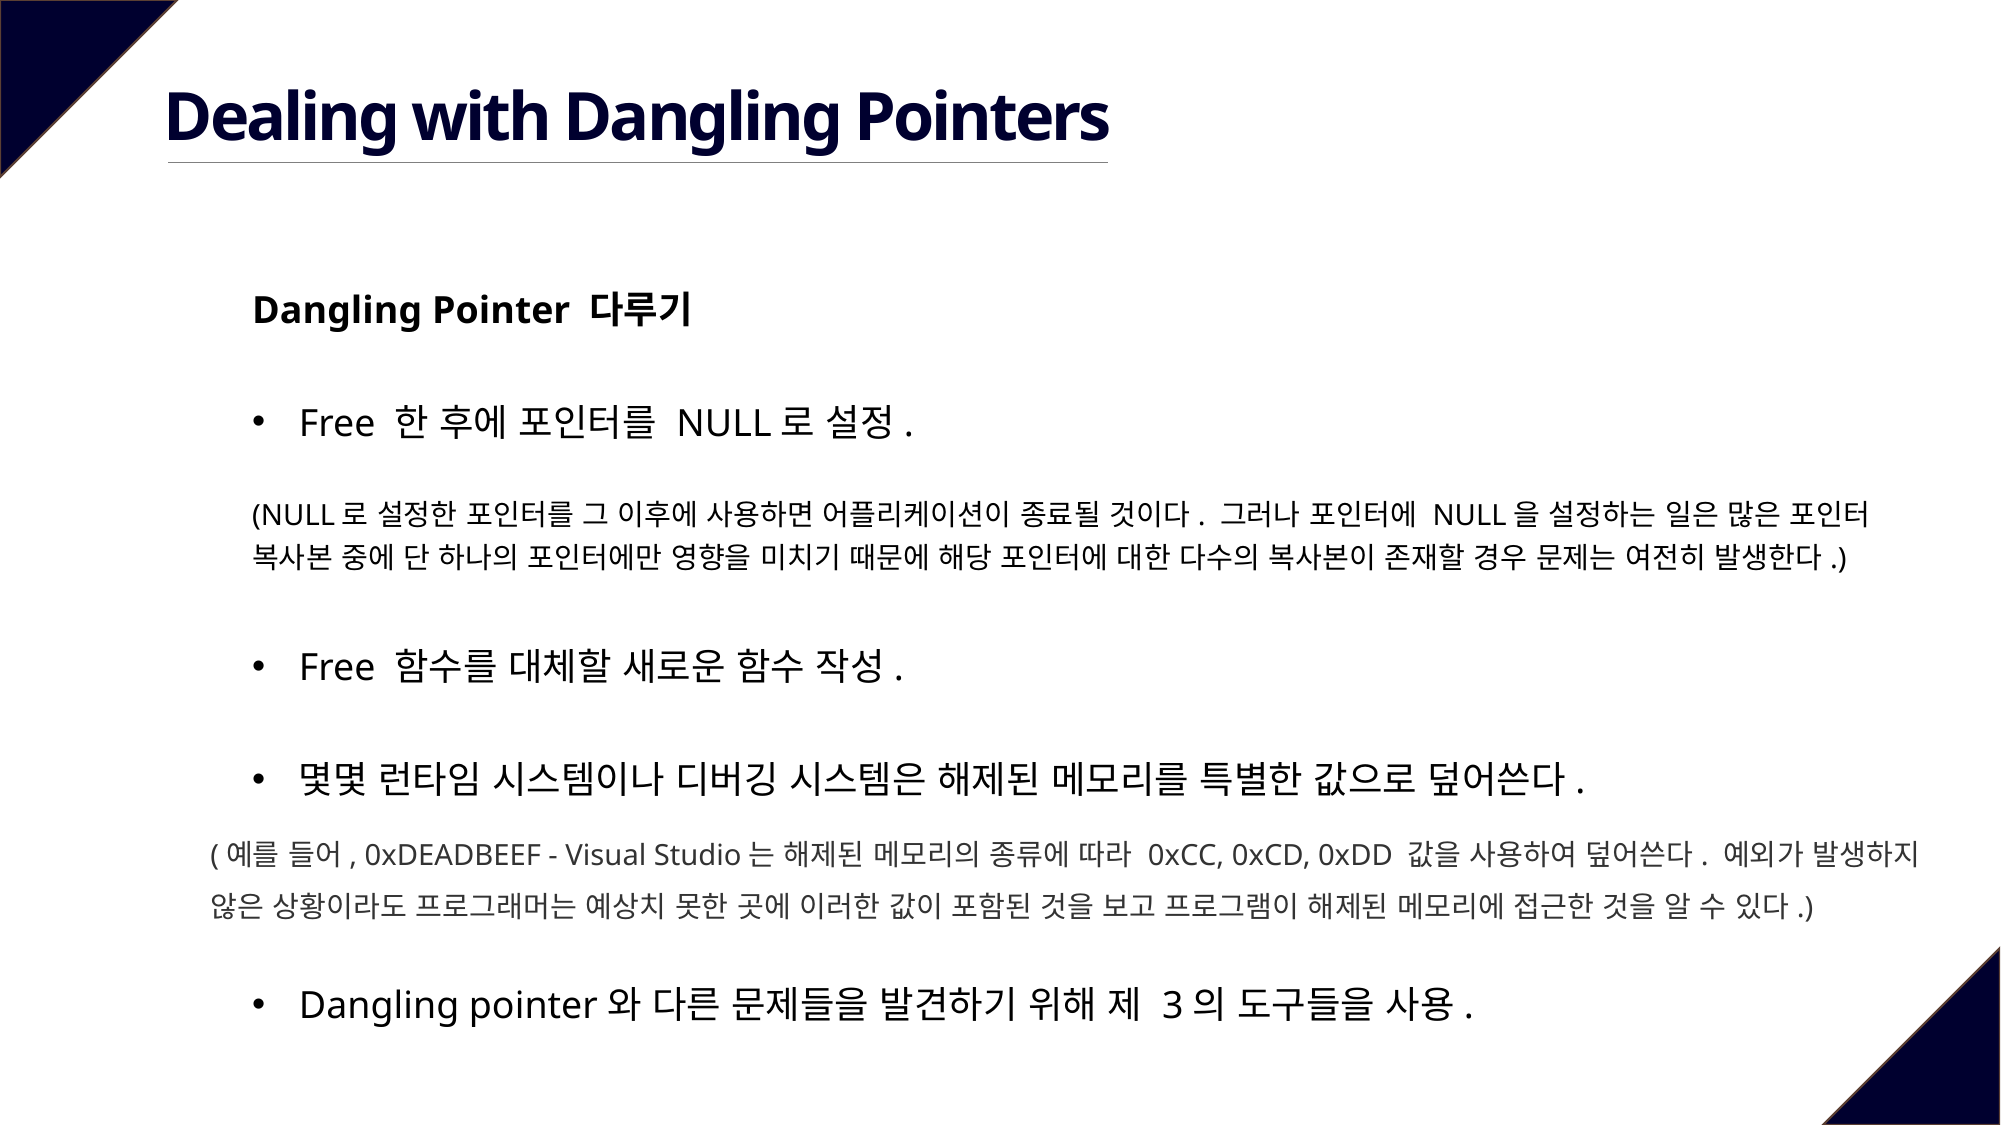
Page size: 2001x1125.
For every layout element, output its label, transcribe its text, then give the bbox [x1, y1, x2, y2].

text_box Dealing with Dangling Pointers [149, 66, 1128, 161]
text_box Dangling Pointer 다루기 Free 한 후에 포인터를 NULL로 설정. (NULL로 설정한 포인터를 그 이후에 사용하면 어플리케이션이 종료될 것이다. 그러나 포인터에 NULL을 설정하는 일은 많은 포인터 복사본 중에 단 하나의 포인터에만 영향을 미치기 때문에 해당 포인터에 대한 다수의 복사본이 존재할 경우 문제는 여전히 발생한다.) Free 함수를 대체할 새로운 함수 작성. 몇몇 런타임 시스템이나 디버깅 시스템은 해제된 메모리를 특별한 값으로 덮어쓴다. Dangling pointer와 다른 문제들을 발견하기 위해 제 3의 도구들을 사용. [237, 211, 1894, 811]
text_box Dangling Pointer 다루기 Free 한 후에 포인터를 NULL로 설정. (NULL로 설정한 포인터를 그 이후에 사용하면 어플리케이션이 종료될 것이다. 그러나 포인터에 NULL을 설정하는 일은 많은 포인터 복사본 중에 단 하나의 포인터에만 영향을 미치기 때문에 해당 포인터에 대한 다수의 복사본이 존재할 경우 문제는 여전히 발생한다.) Free 함수를 대체할 새로운 함수 작성. 몇몇 런타임 시스템이나 디버깅 시스템은 해제된 메모리를 특별한 값으로 덮어쓴다. Dangling pointer와 다른 문제들을 발견하기 위해 제 3의 도구들을 사용. [237, 931, 1894, 1034]
text_box (예를 들어, 0xDEADBEEF - Visual Studio는 해제된 메모리의 종류에 따라 0xCC, 0xCD, 0xDD 값을 사용하여 덮어쓴다. 예외가 발생하지 않은 상황이라도 프로그래머는 예상치 못한 곳에 이러한 값이 포함된 것을 보고 프로그램이 해제된 메모리에 접근한 것을 알 수 있다.) [195, 811, 1944, 931]
